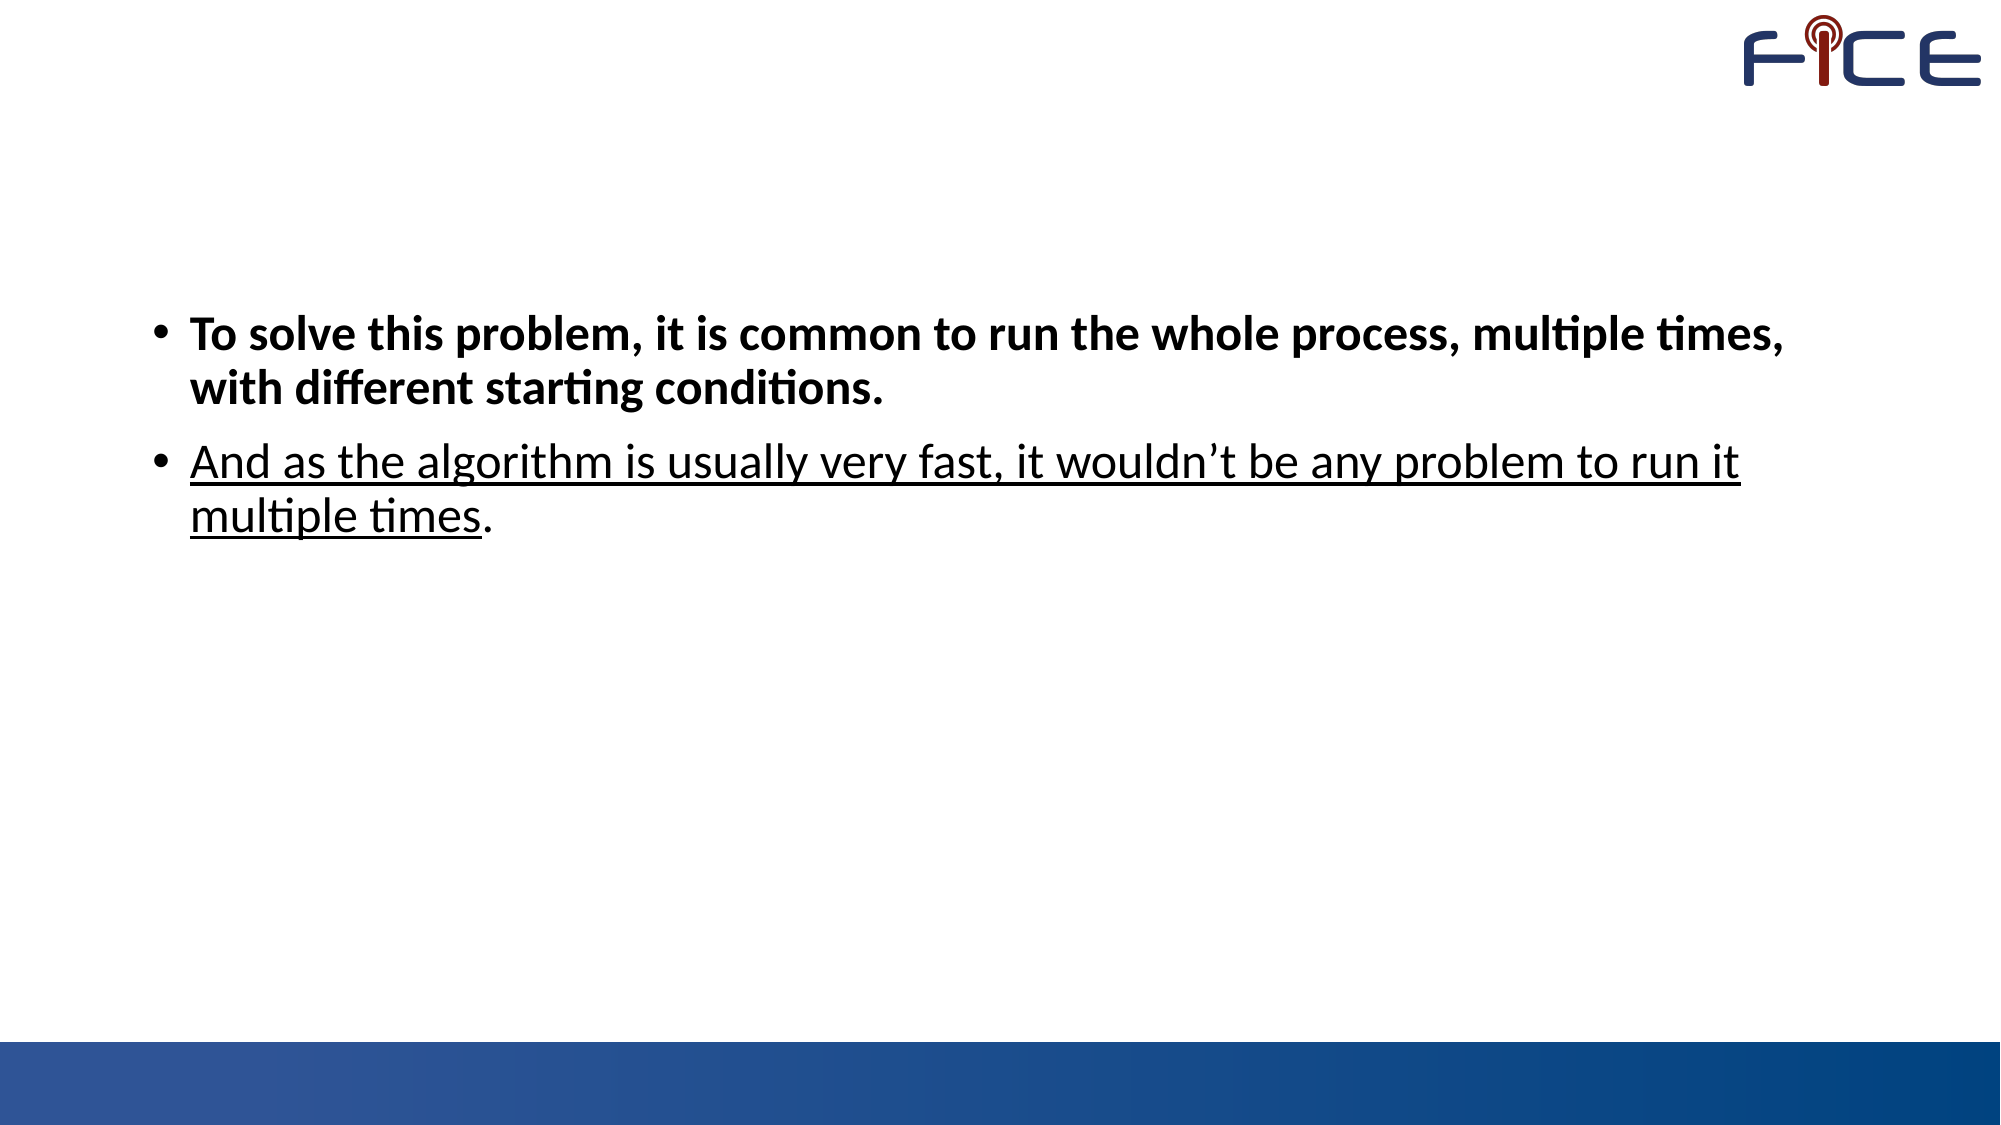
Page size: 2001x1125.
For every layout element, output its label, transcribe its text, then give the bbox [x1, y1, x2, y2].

picture [1744, 15, 1981, 86]
list To solve this problem, it is common to run the whole process, multiple times, with different starting conditions. And as the algorithm is usually very fast, it wouldn’t be any problem to run it multiple times. [137, 299, 1863, 1014]
